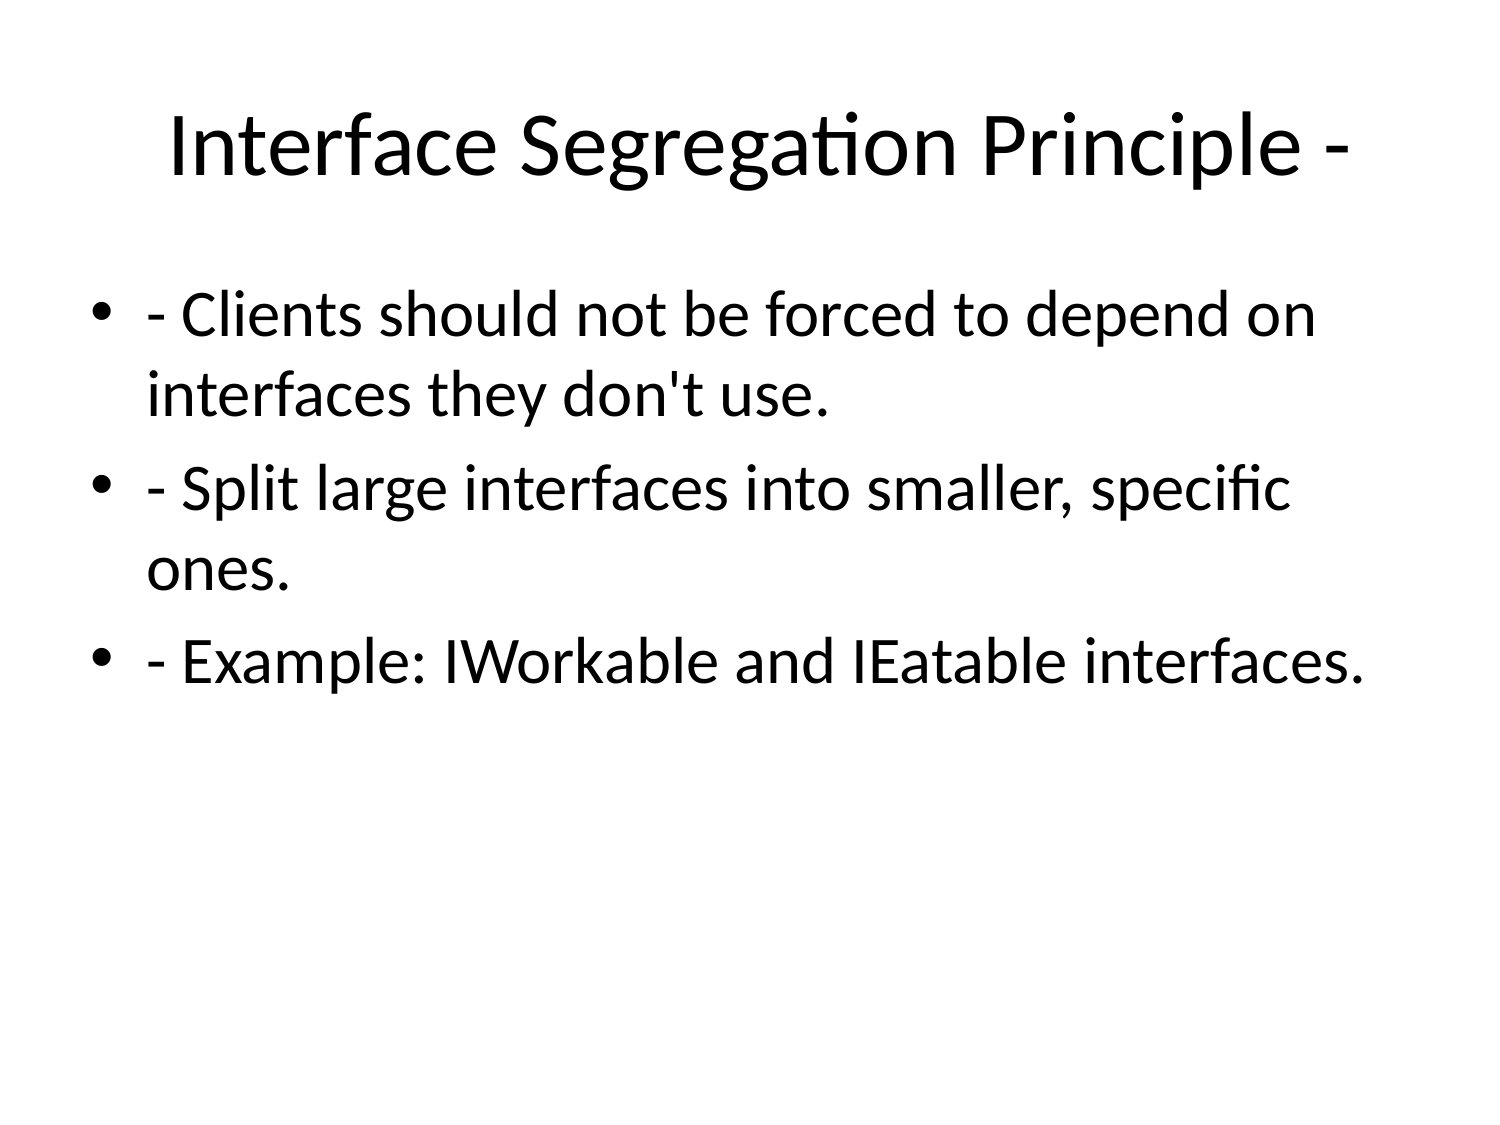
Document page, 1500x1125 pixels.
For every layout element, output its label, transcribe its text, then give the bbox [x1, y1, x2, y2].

title Interface Segregation Principle - [75, 45, 1425, 233]
list - Clients should not be forced to depend on interfaces they don't use. - Split large interfaces into smaller, specific ones. - Example: IWorkable and IEatable interfaces. [75, 262, 1425, 1005]
